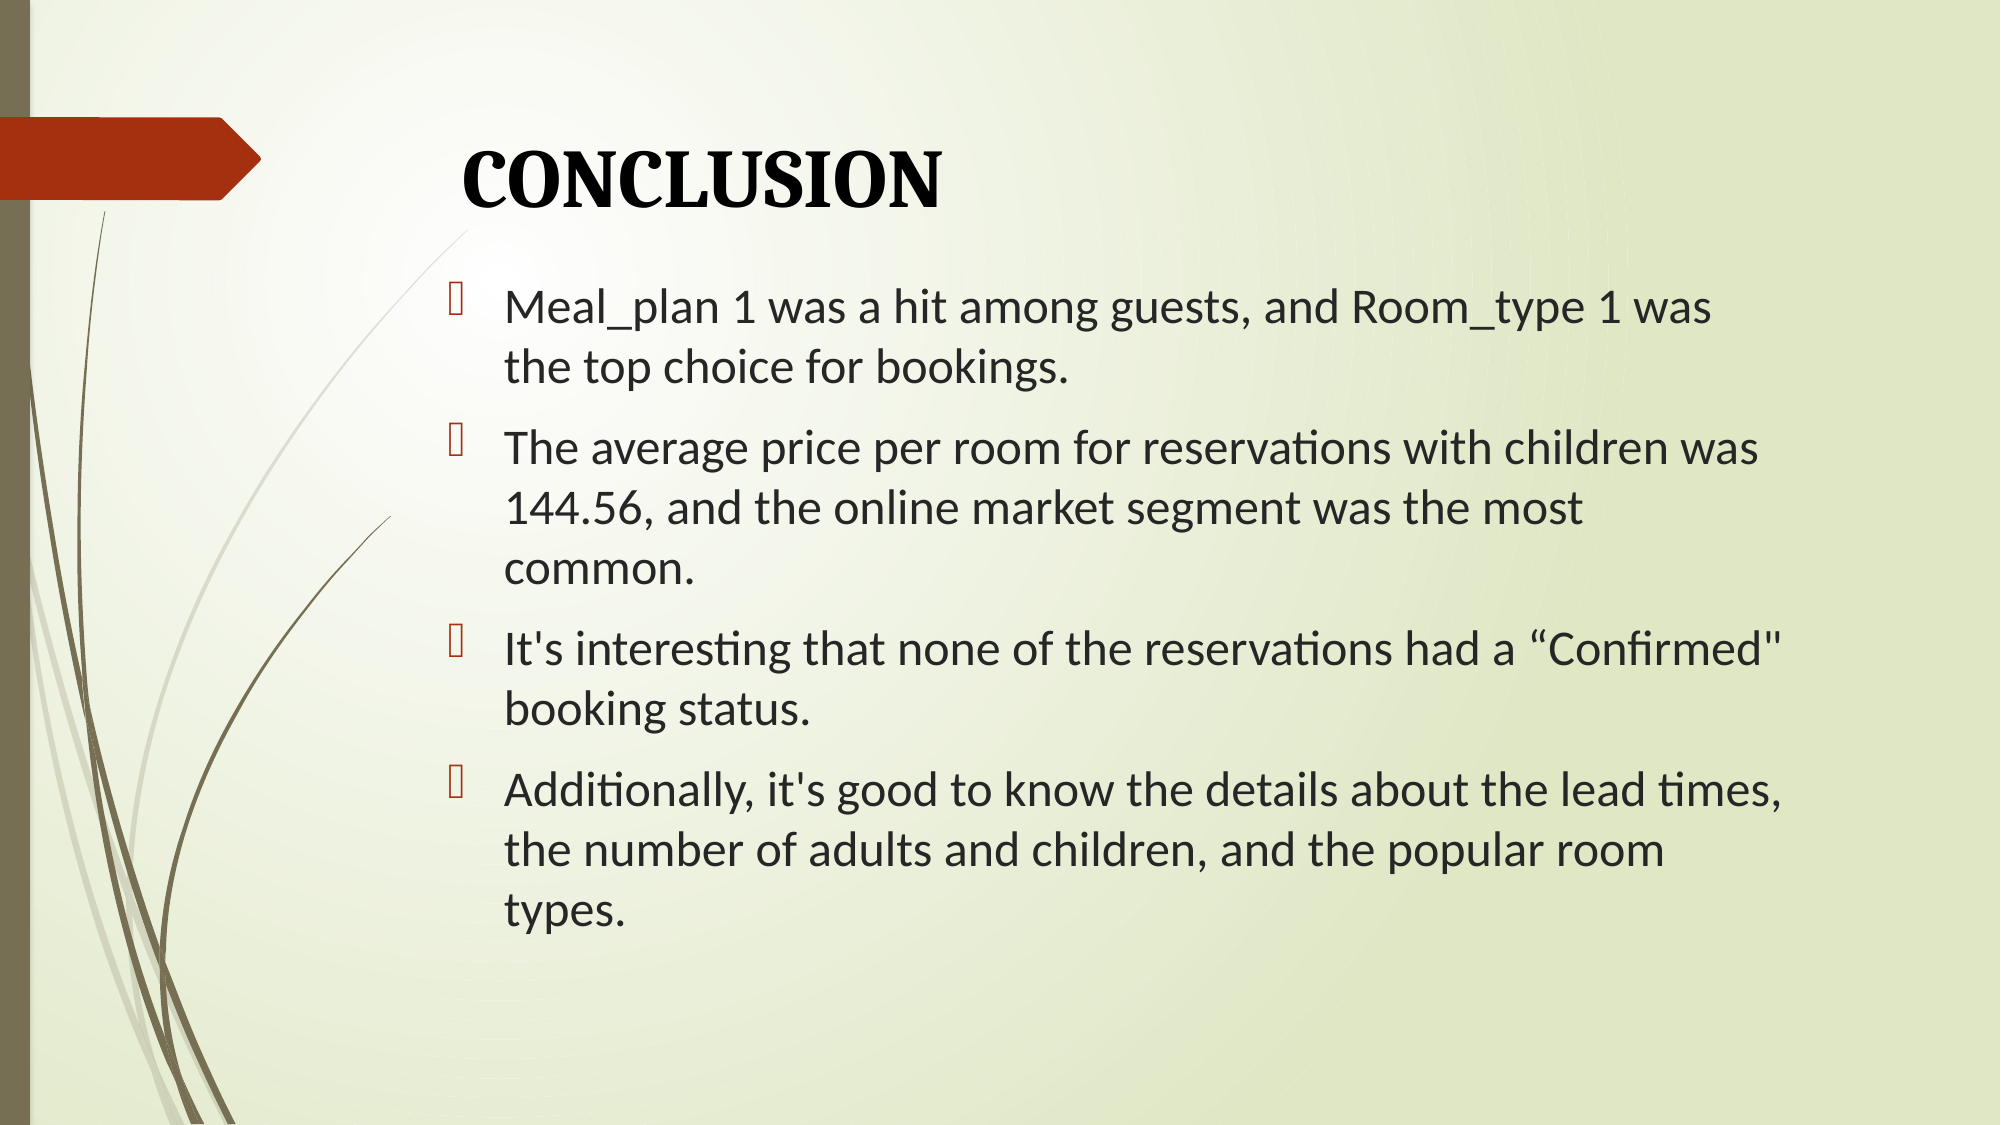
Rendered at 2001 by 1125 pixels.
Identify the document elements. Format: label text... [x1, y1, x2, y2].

list Meal_plan 1 was a hit among guests, and Room_type 1 was the top choice for bookings. The average price per room for reservations with children was 144.56, and the online market segment was the most common. It's interesting that none of the reservations had a “Confirmed" booking status. Additionally, it's good to know the details about the lead times, the number of adults and children, and the popular room types. [432, 266, 1800, 971]
title CONCLUSION [447, 116, 995, 244]
